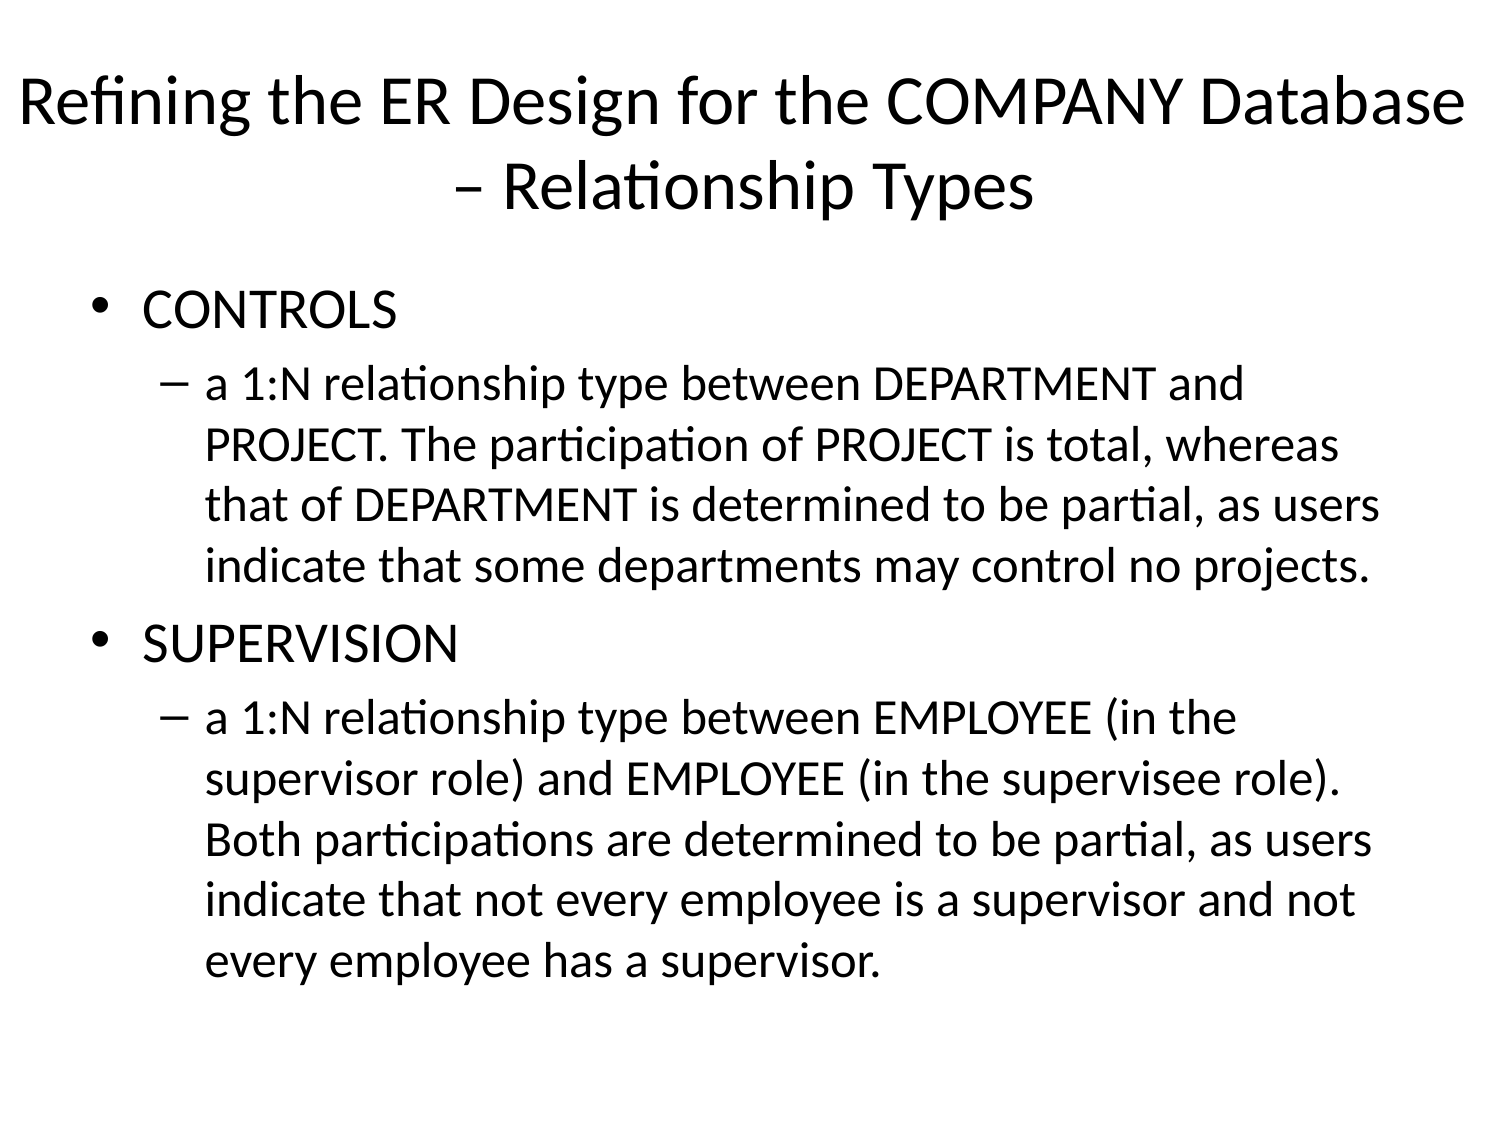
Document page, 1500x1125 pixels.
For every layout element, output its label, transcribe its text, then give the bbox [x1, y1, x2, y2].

title Refining the ER Design for the COMPANY Database – Relationship Types [0, 45, 1500, 233]
list CONTROLS a 1:N relationship type between DEPARTMENT and PROJECT. The participation of PROJECT is total, whereas that of DEPARTMENT is determined to be partial, as users indicate that some departments may control no projects. SUPERVISION a 1:N relationship type between EMPLOYEE (in the supervisor role) and EMPLOYEE (in the supervisee role). Both participations are determined to be partial, as users indicate that not every employee is a supervisor and not every employee has a supervisor. [75, 262, 1425, 1005]
